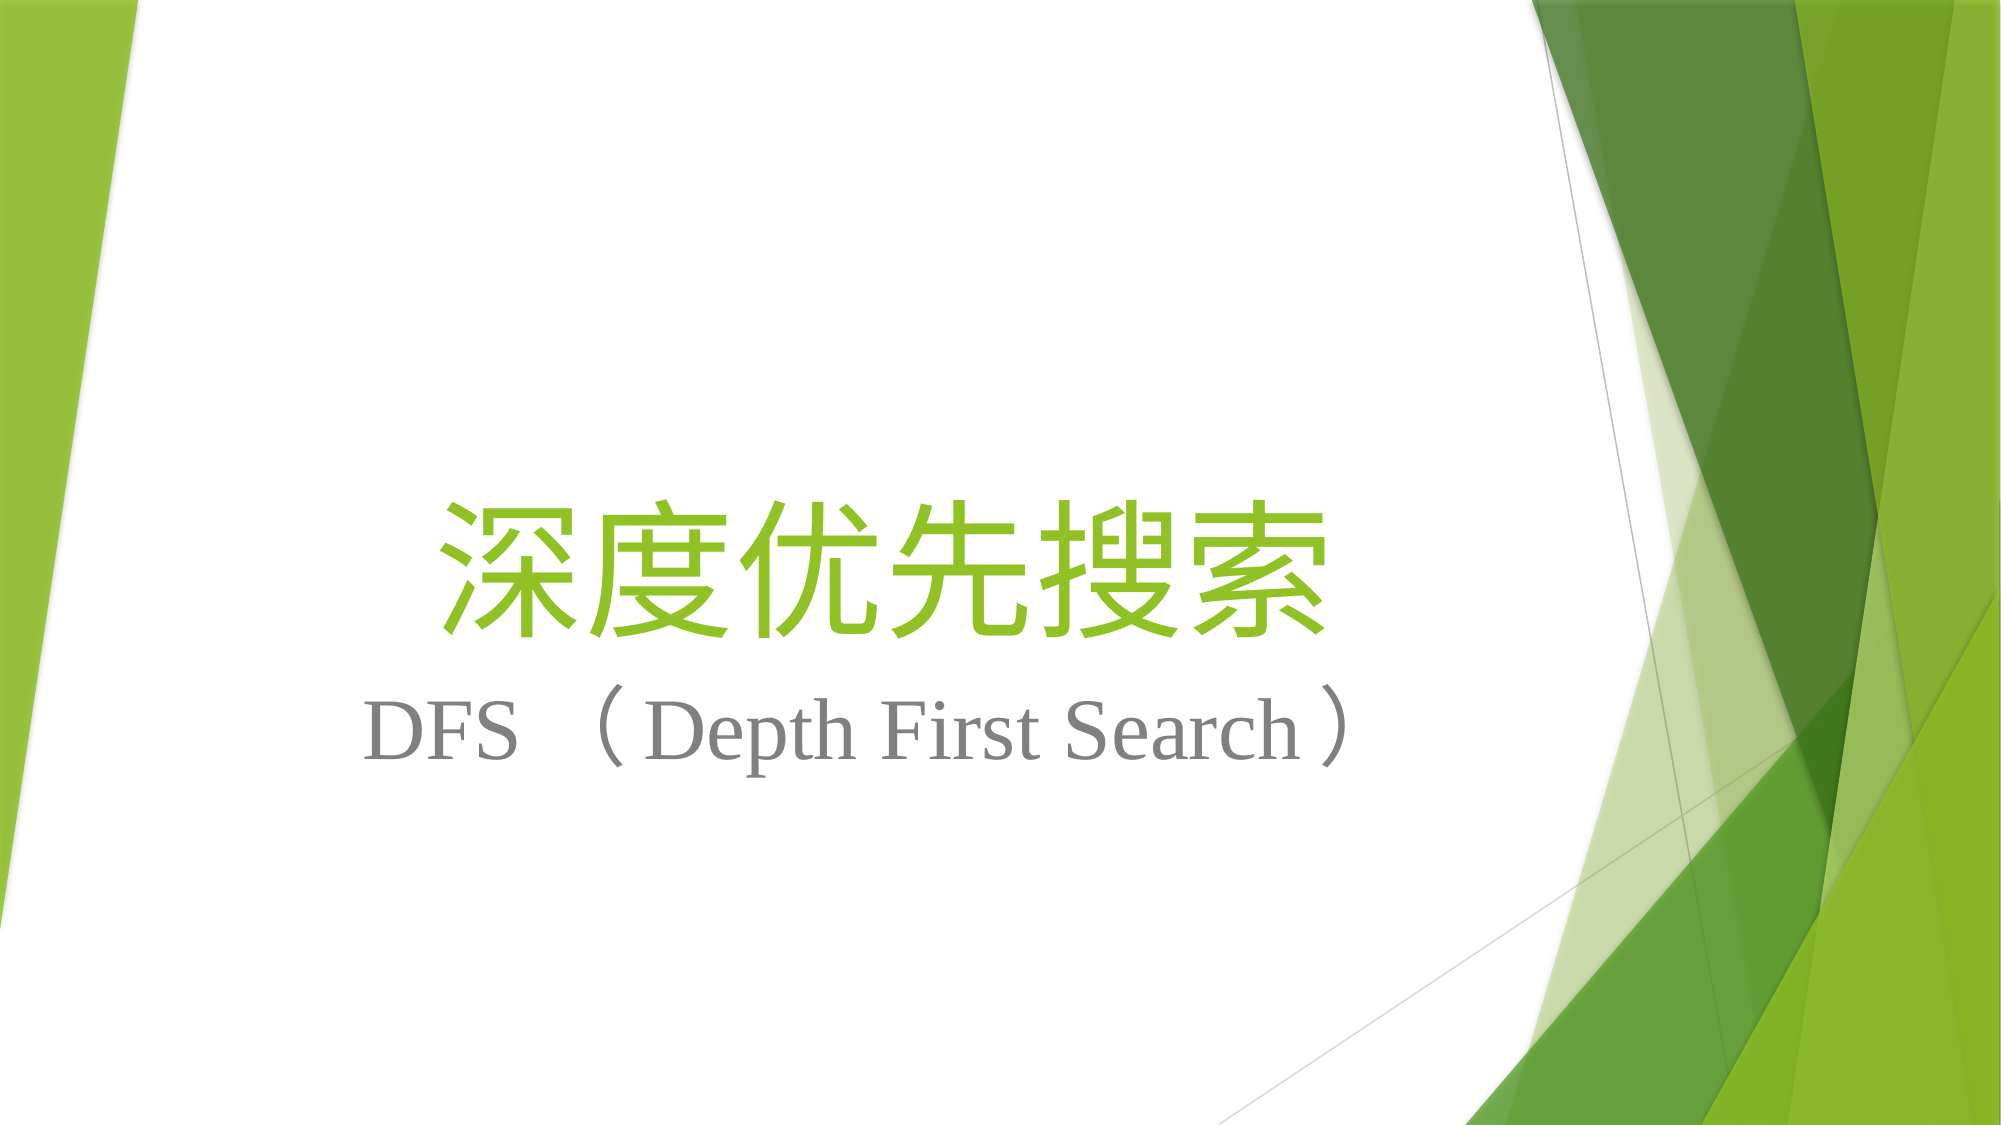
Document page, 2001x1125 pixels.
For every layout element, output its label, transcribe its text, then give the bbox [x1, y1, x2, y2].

title 深度优先搜索 [247, 394, 1522, 664]
subtitle DFS（Depth First Search） [247, 664, 1522, 845]
